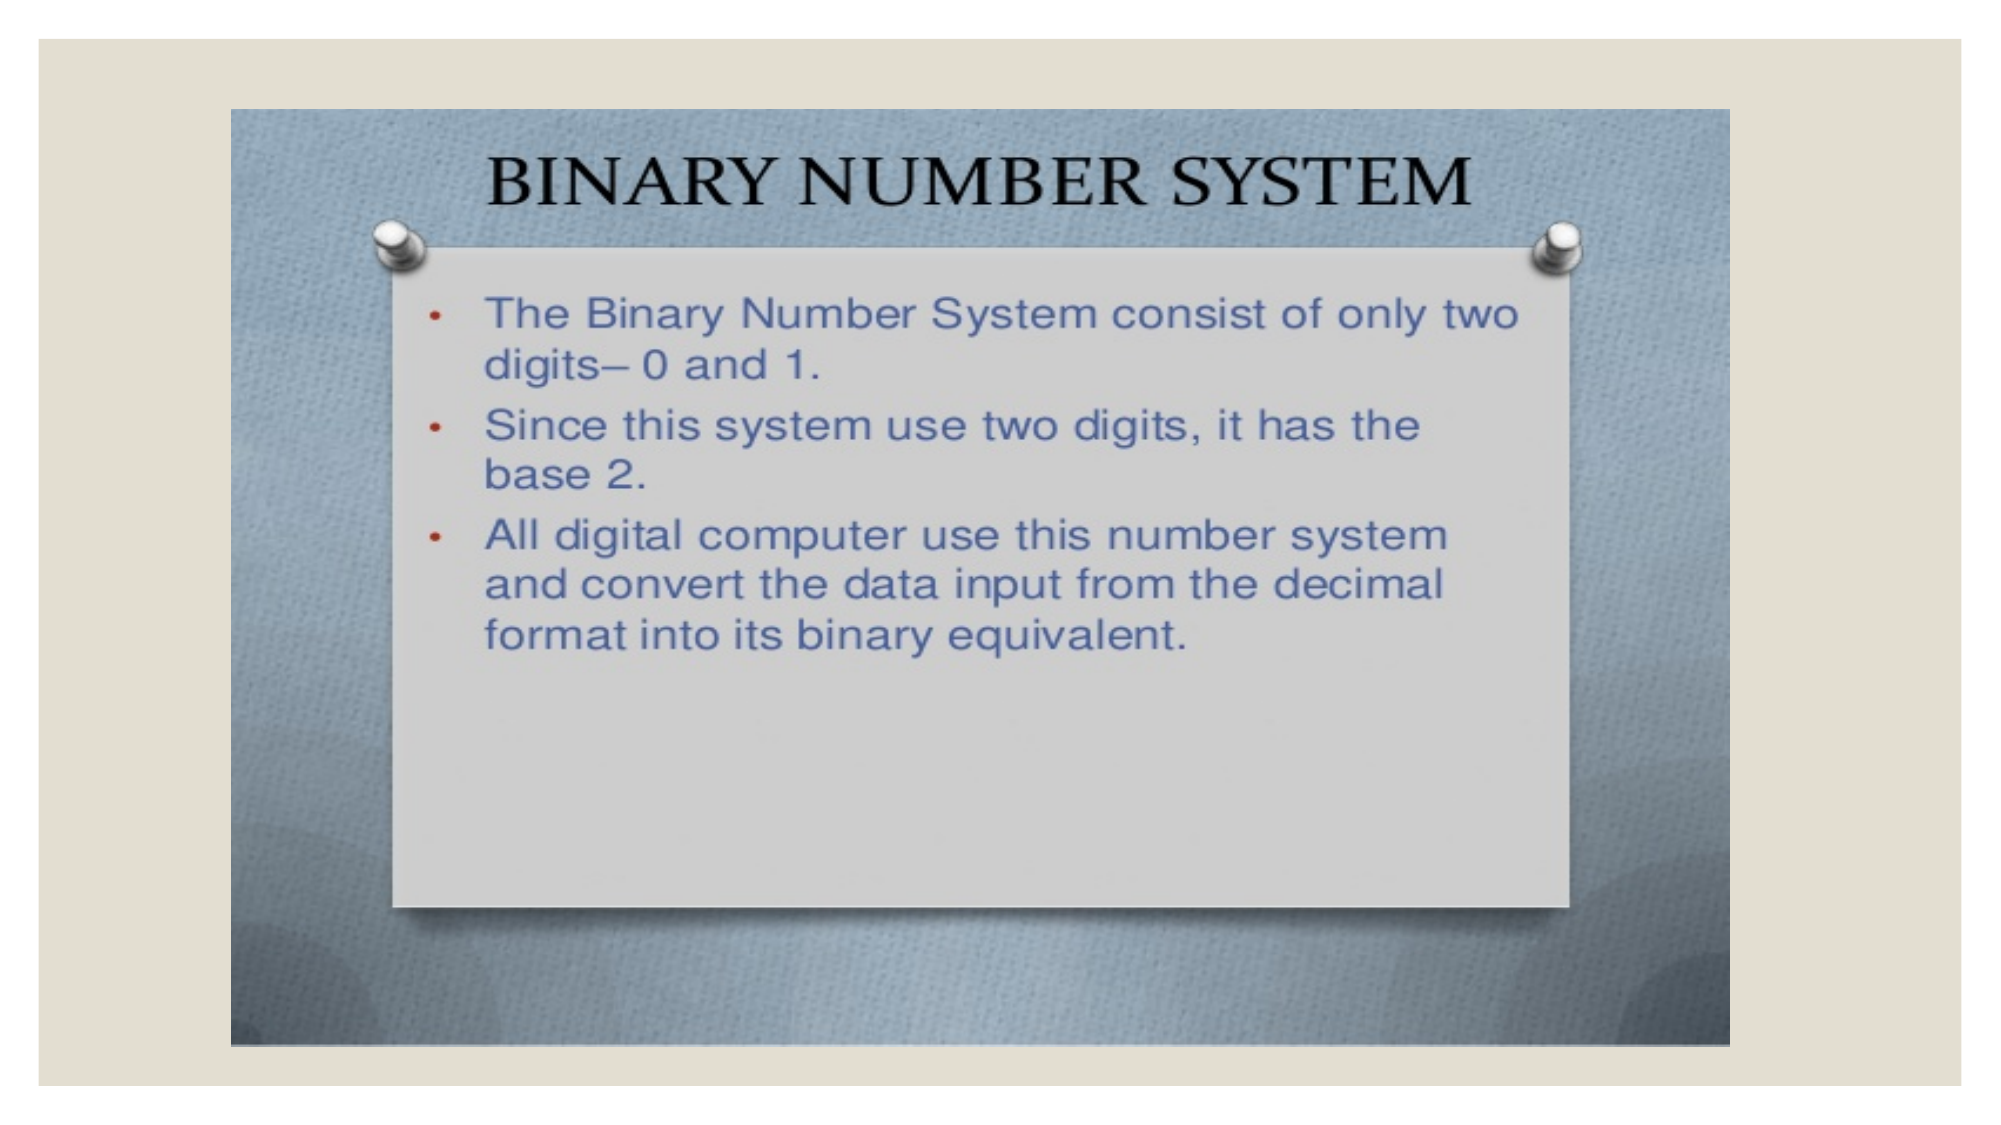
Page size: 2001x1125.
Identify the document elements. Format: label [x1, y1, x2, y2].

picture [231, 109, 1730, 1047]
